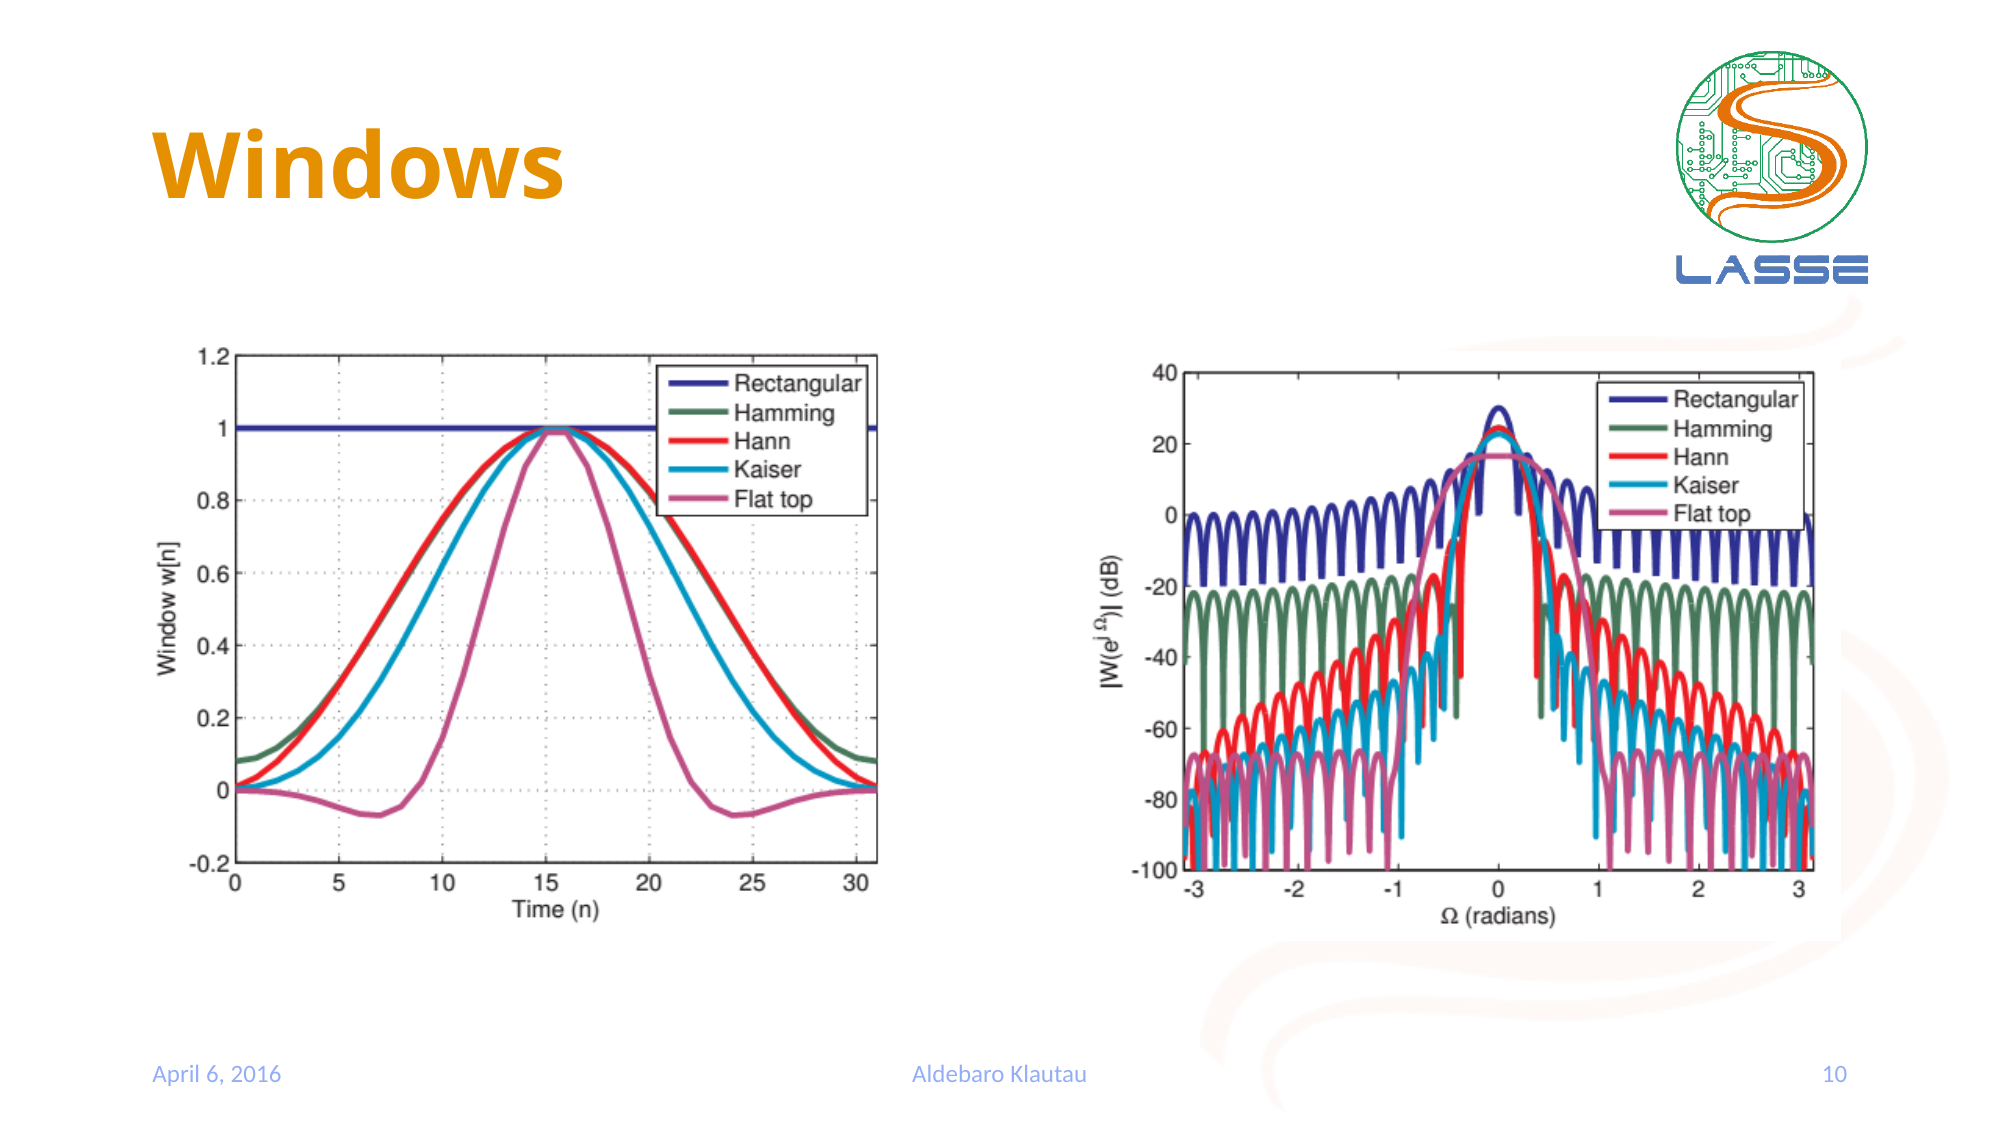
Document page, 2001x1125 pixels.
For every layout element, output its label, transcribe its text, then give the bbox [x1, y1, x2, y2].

picture [99, 332, 911, 941]
slide_number 10 [1412, 1042, 1863, 1103]
title Windows [137, 59, 1638, 278]
footer Aldebaro Klautau [662, 1042, 1338, 1103]
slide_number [137, 1042, 588, 1103]
picture [1051, 15, 2001, 1125]
